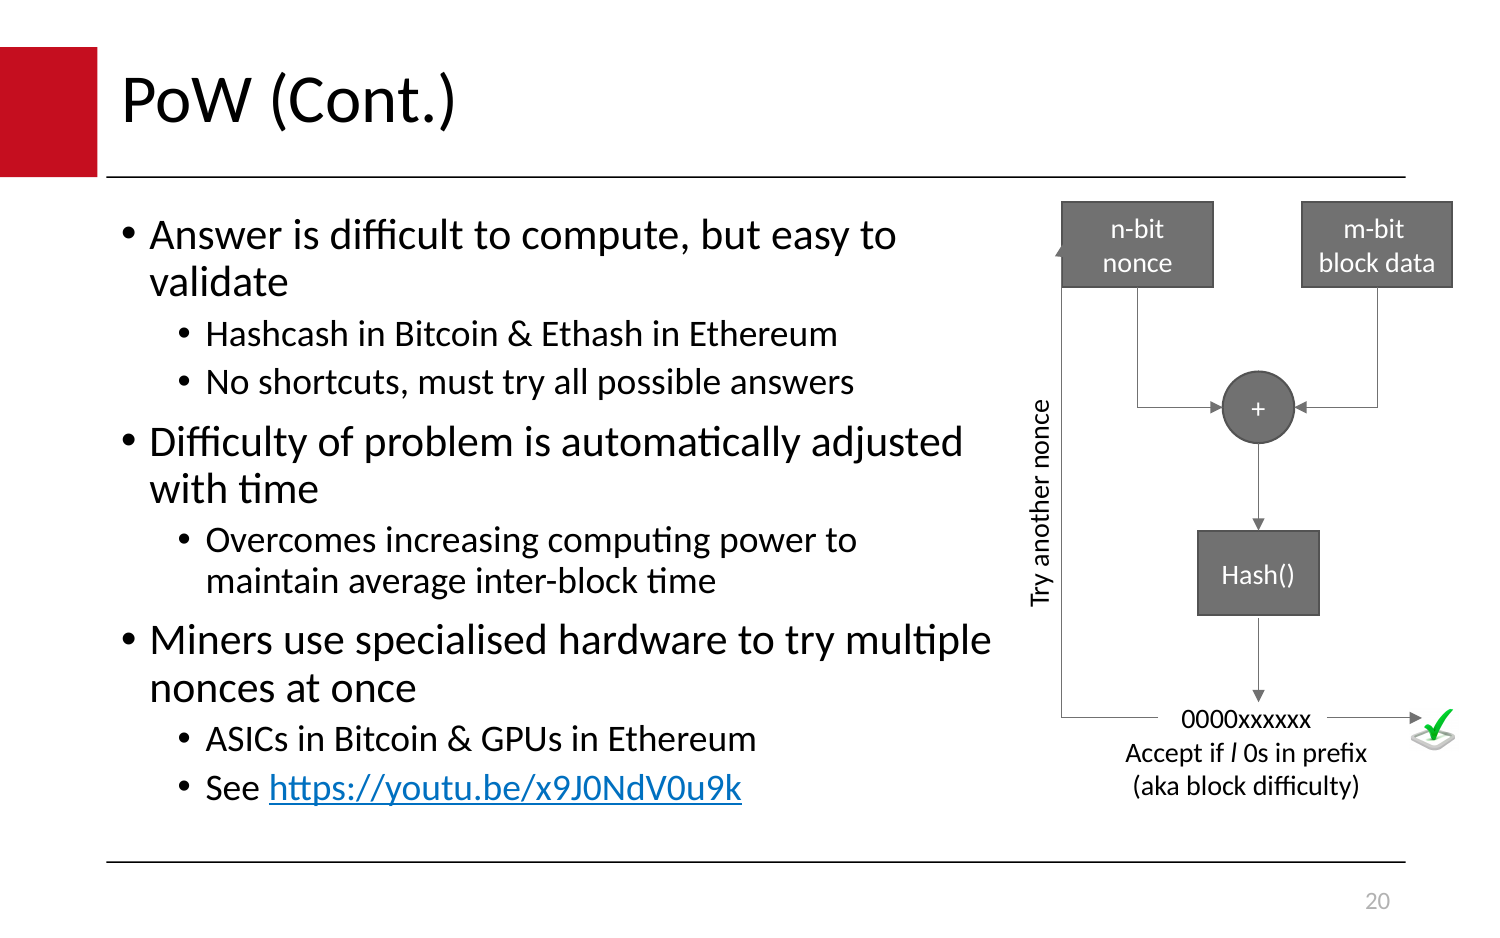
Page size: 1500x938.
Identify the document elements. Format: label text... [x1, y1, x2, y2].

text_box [1275, 305, 1397, 389]
text_box + [1221, 370, 1296, 433]
text_box 0000xxxxxx Accept if l 0s in prefix (aka block difficulty) [1100, 692, 1393, 809]
text_box Try another nonce [1013, 530, 1061, 651]
text_box Try another nonce [1013, 357, 1061, 433]
picture [1409, 708, 1459, 752]
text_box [873, 433, 1348, 530]
title PoW (Cont.) [106, 47, 1195, 154]
slide_number 20 [1101, 880, 1406, 918]
text_box n-bit nonce [1061, 201, 1214, 288]
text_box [1119, 304, 1241, 390]
text_box m-bit block data [1301, 201, 1453, 288]
text_box Hash() [1197, 530, 1320, 616]
list Answer is difficult to compute, but easy to validate Hashcash in Bitcoin & Ethash in Ethereum No shortcuts, must try all possible answers Difficulty of problem is automatically adjusted with time Overcomes increasing computing power to maintain average inter-block time Miners use specialised hardware to try multiple nonces at once ASICs in Bitcoin & GPUs in Ethereum See https://youtu.be/x9J0NdV0u9k [106, 204, 1014, 829]
